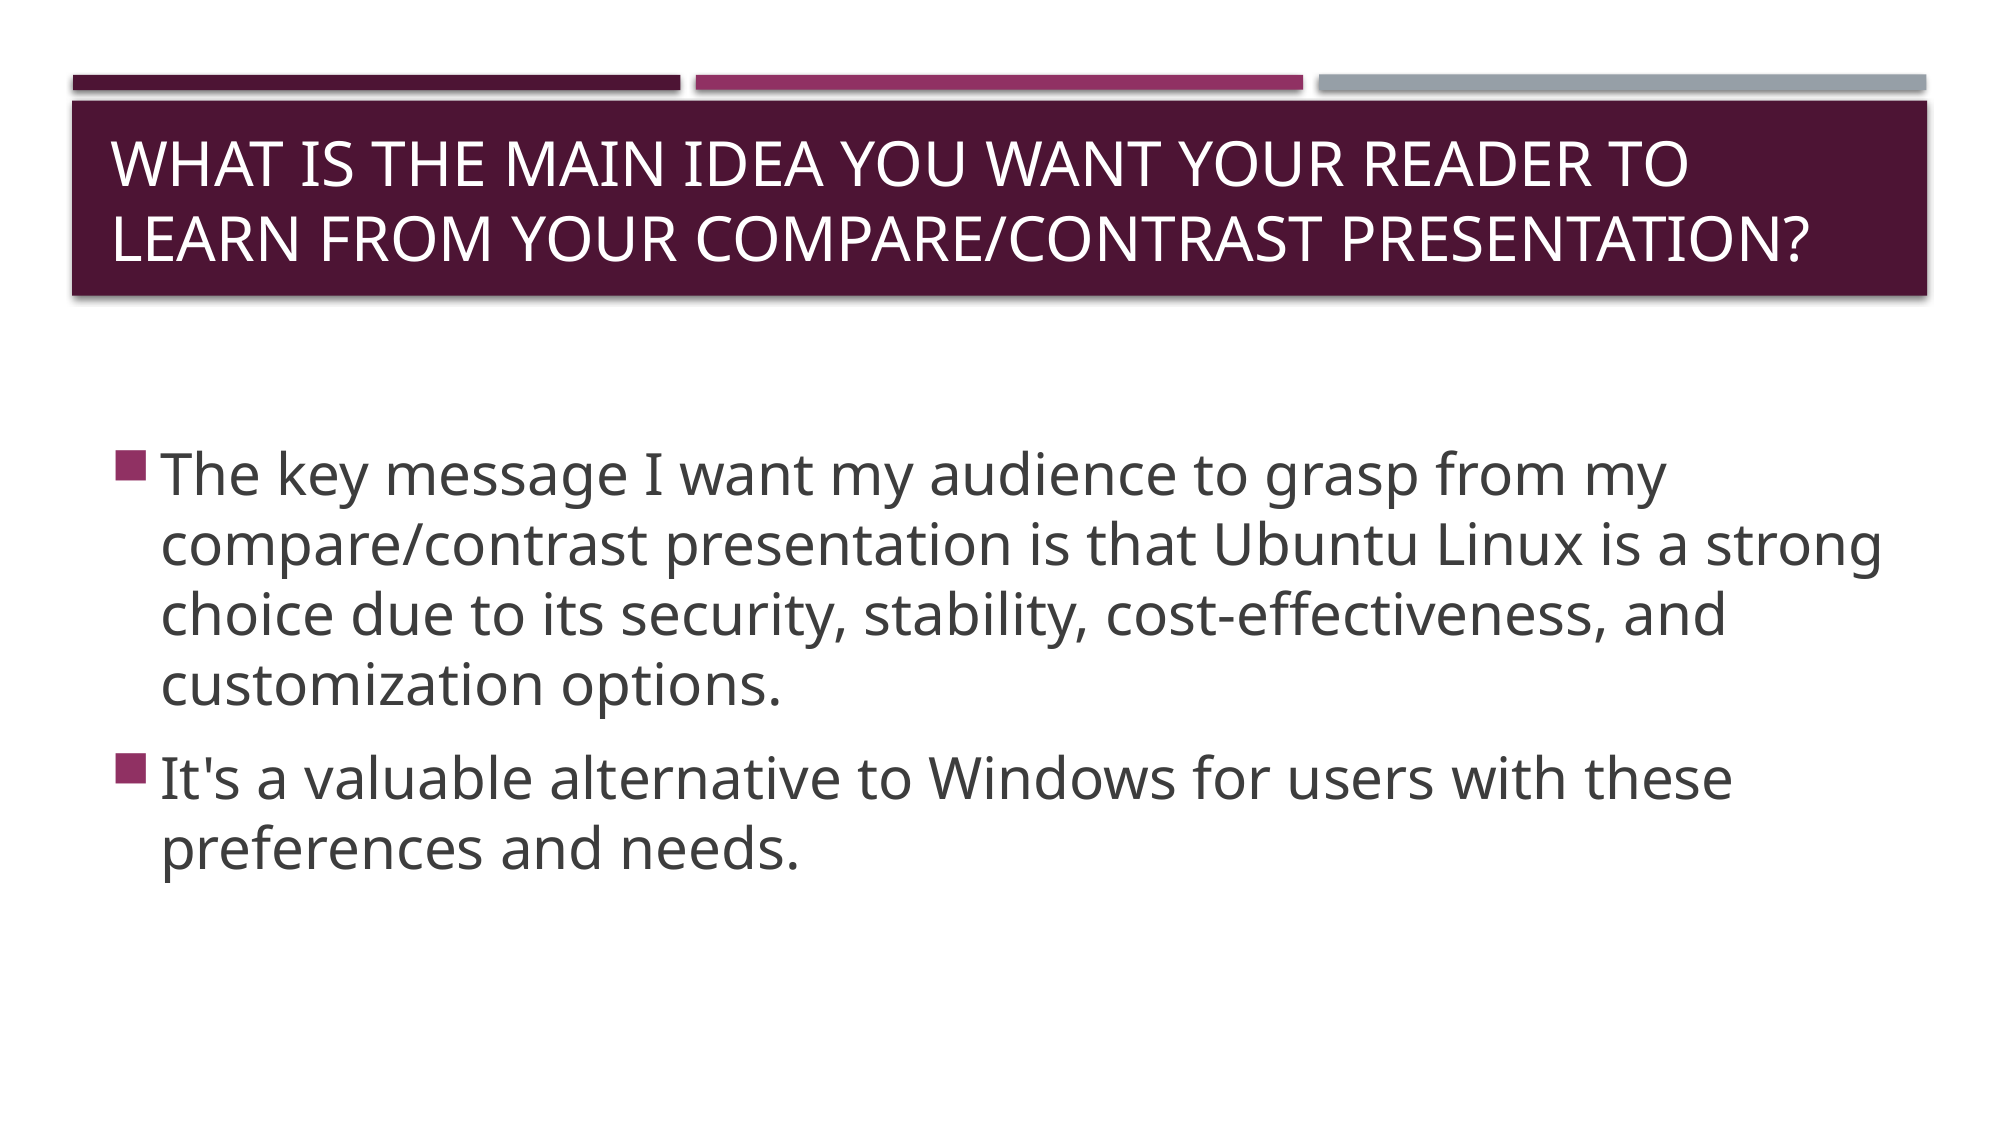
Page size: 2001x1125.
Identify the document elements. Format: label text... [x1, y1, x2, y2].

list The key message I want my audience to grasp from my compare/contrast presentation is that Ubuntu Linux is a strong choice due to its security, stability, cost-effectiveness, and customization options. It's a valuable alternative to Windows for users with these preferences and needs. [95, 357, 1905, 961]
title What is the Main Idea You want Your Reader to learn from Your Compare/Contrast presentation? [95, 115, 1905, 282]
